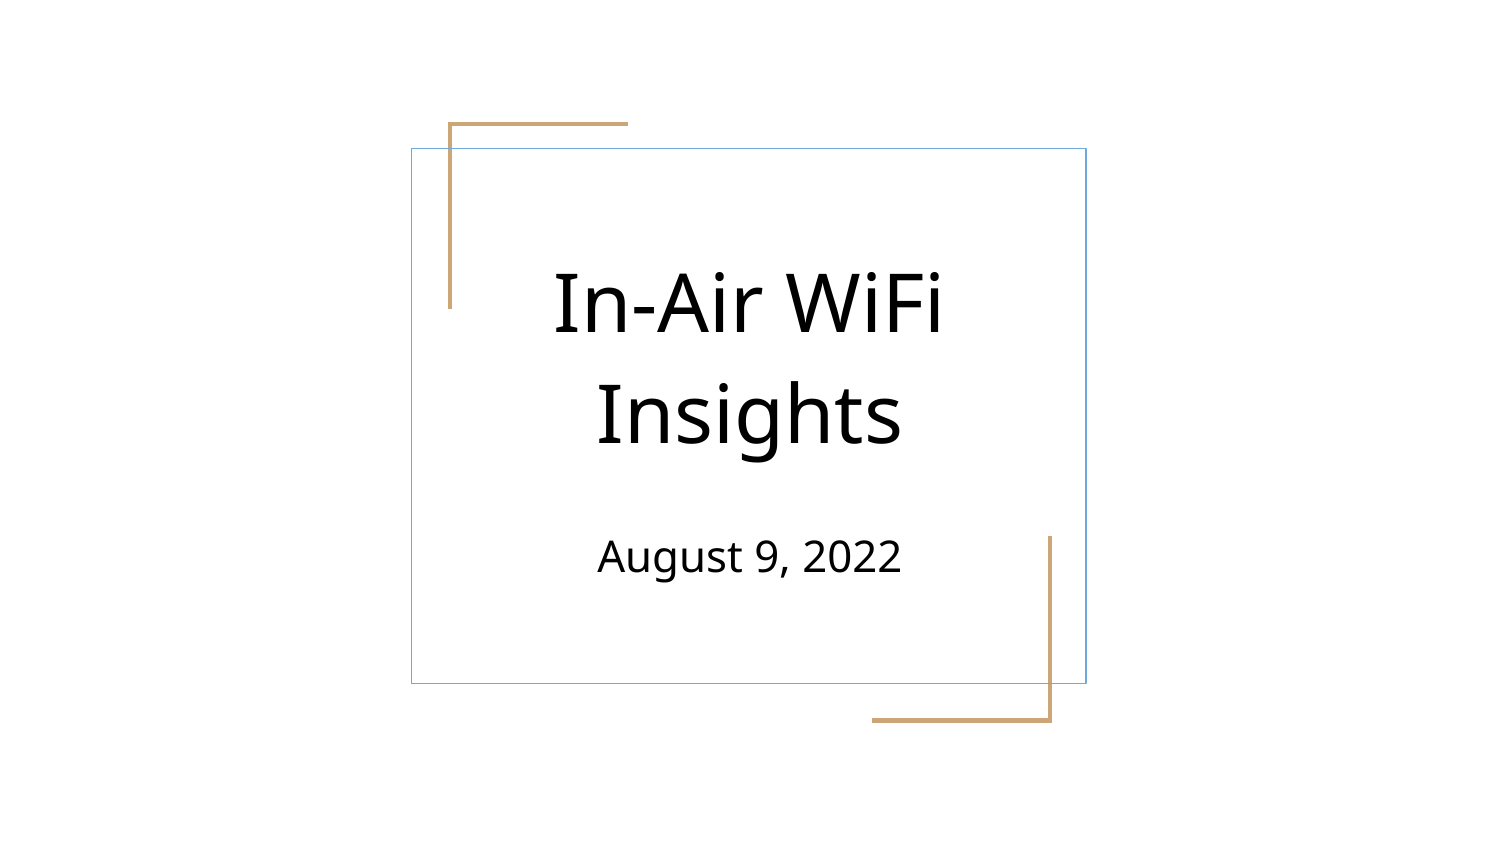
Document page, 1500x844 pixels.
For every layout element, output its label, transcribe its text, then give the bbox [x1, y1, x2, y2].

subtitle August 9, 2022 [499, 511, 1001, 627]
title In-Air WiFi Insights [499, 230, 1001, 483]
text_box [411, 148, 1087, 684]
